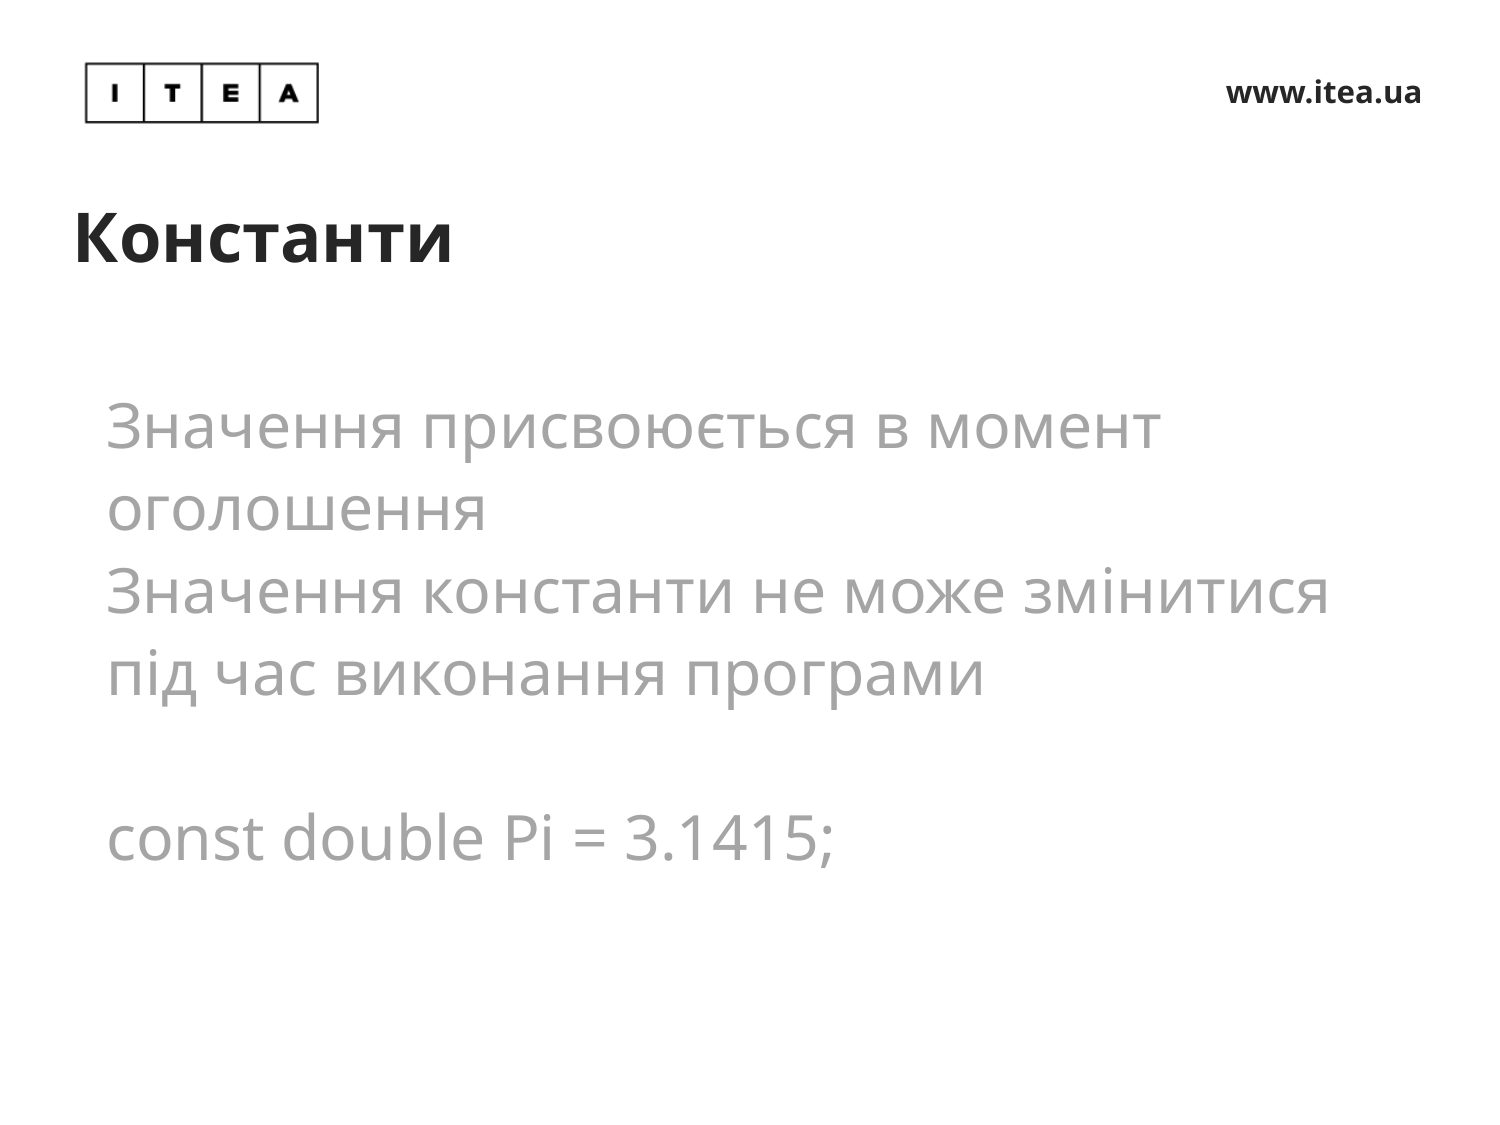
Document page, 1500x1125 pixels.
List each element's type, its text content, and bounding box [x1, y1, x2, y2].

list Значення присвоюється в момент оголошення Значення константи не може змінитися під час виконання програми const double Pi = 3.1415; [91, 370, 1422, 1091]
text_box www.itea.ua [1172, 66, 1477, 115]
title Константи [57, 186, 1319, 284]
picture [57, 49, 344, 133]
